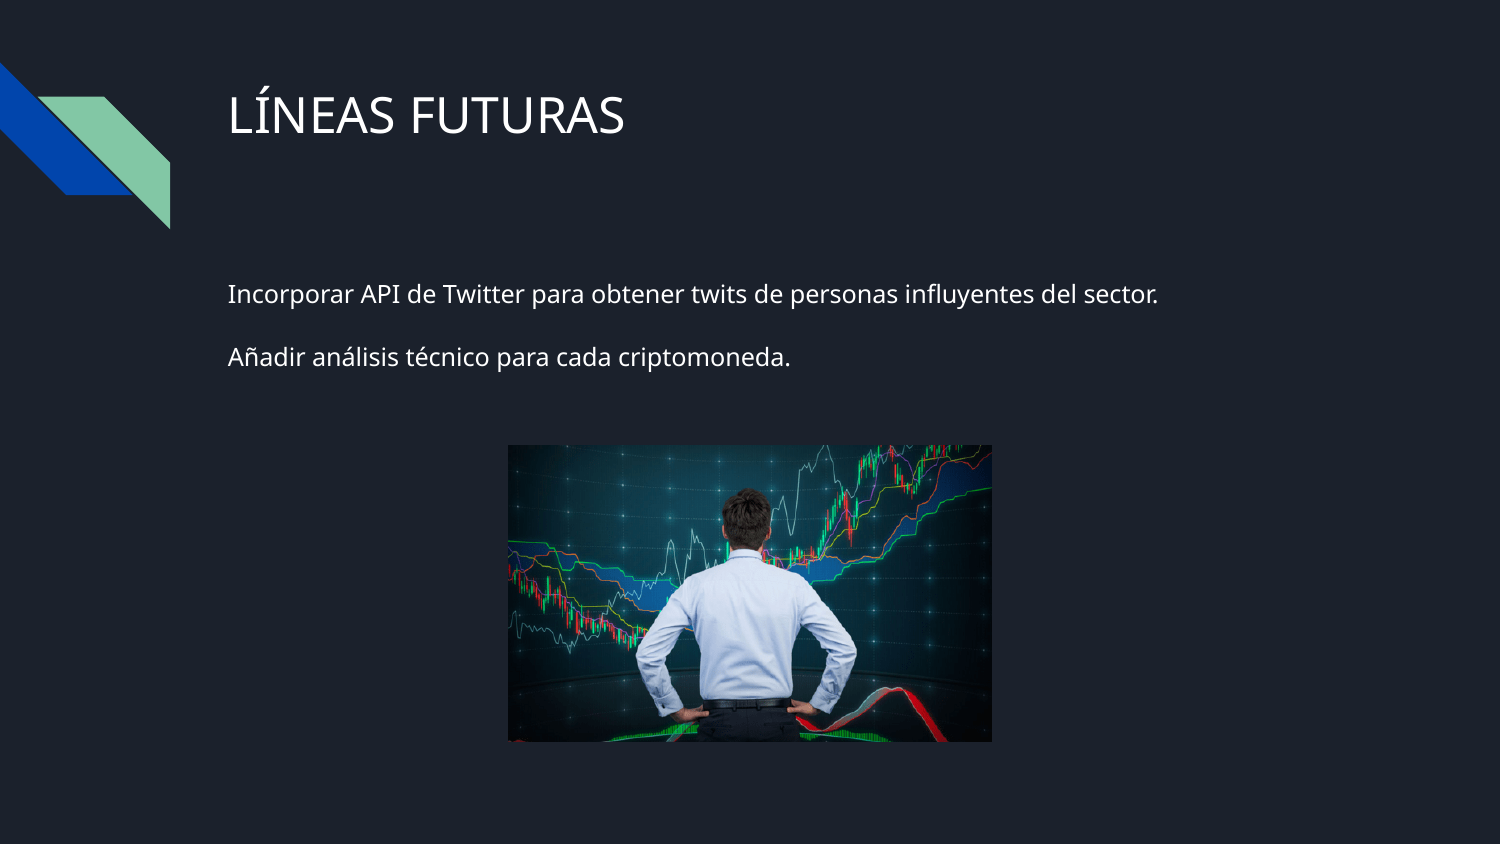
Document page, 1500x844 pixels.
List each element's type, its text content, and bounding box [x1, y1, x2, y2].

picture [507, 445, 993, 742]
list Incorporar API de Twitter para obtener twits de personas influyentes del sector. Añadir análisis técnico para cada criptomoneda. [212, 257, 1368, 390]
title LÍNEAS FUTURAS [212, 64, 1368, 215]
